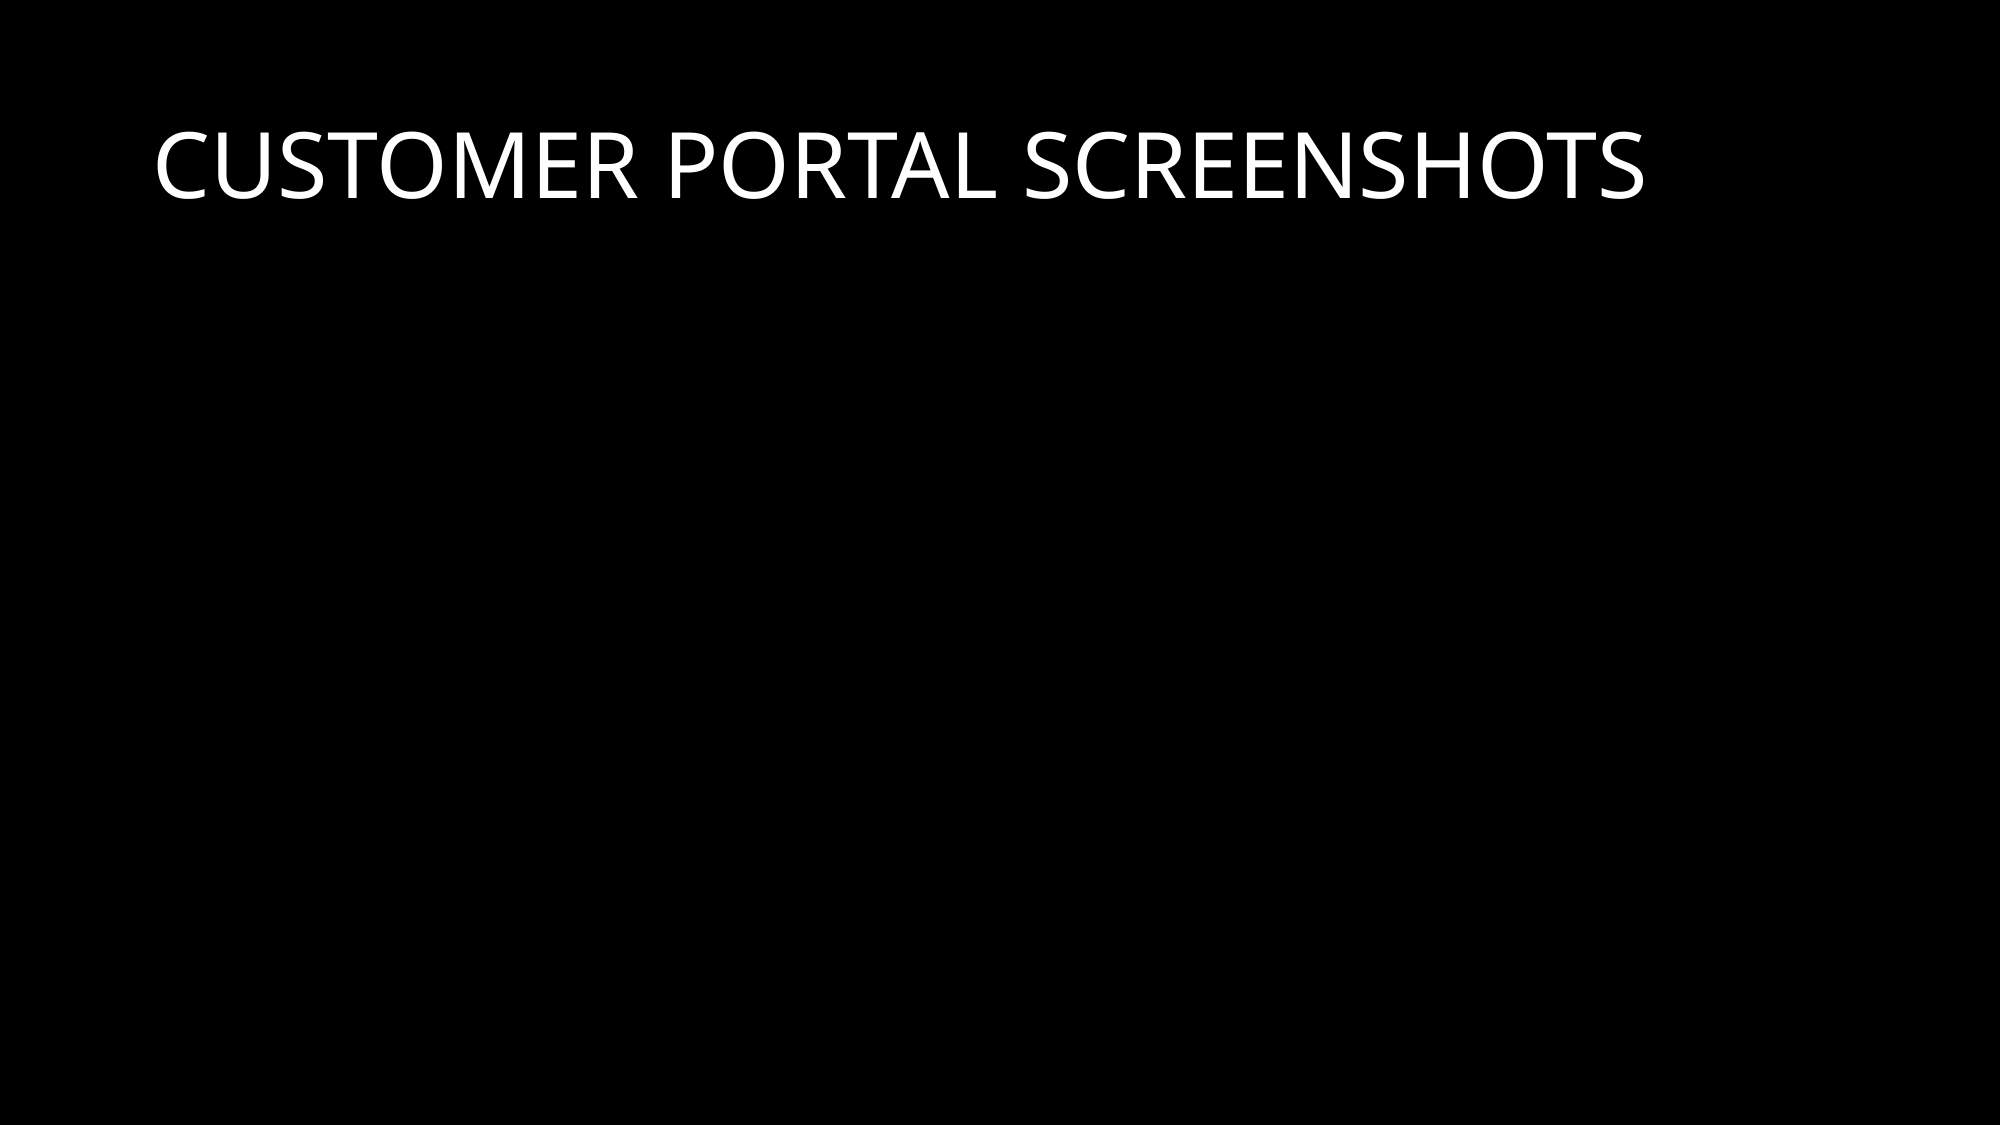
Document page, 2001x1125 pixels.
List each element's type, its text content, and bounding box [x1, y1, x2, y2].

title CUSTOMER PORTAL SCREENSHOTS [137, 59, 1863, 278]
